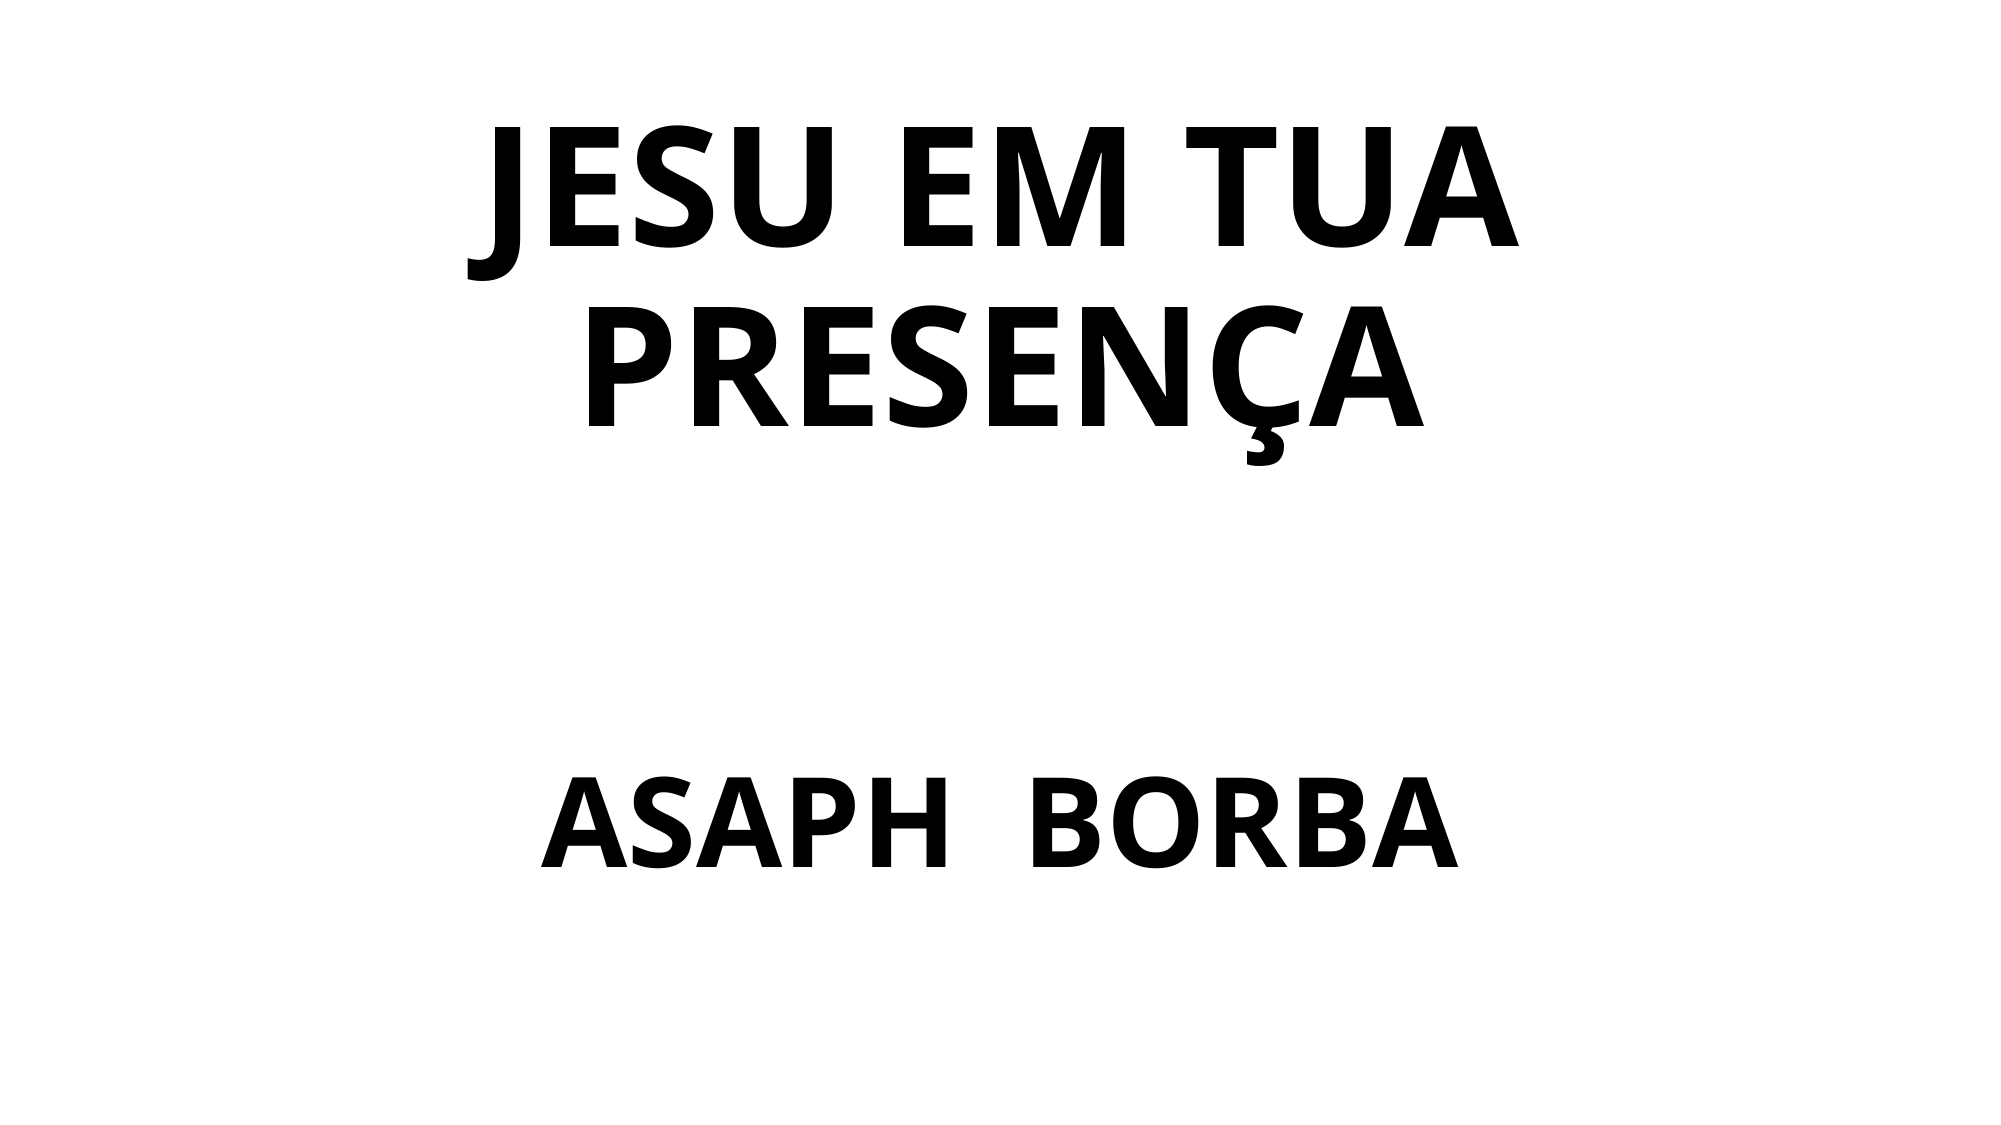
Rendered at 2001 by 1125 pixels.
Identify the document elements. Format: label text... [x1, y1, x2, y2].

subtitle ASAPH BORBA [249, 752, 1750, 1024]
title JESU EM TUA PRESENÇA [249, 78, 1750, 471]
